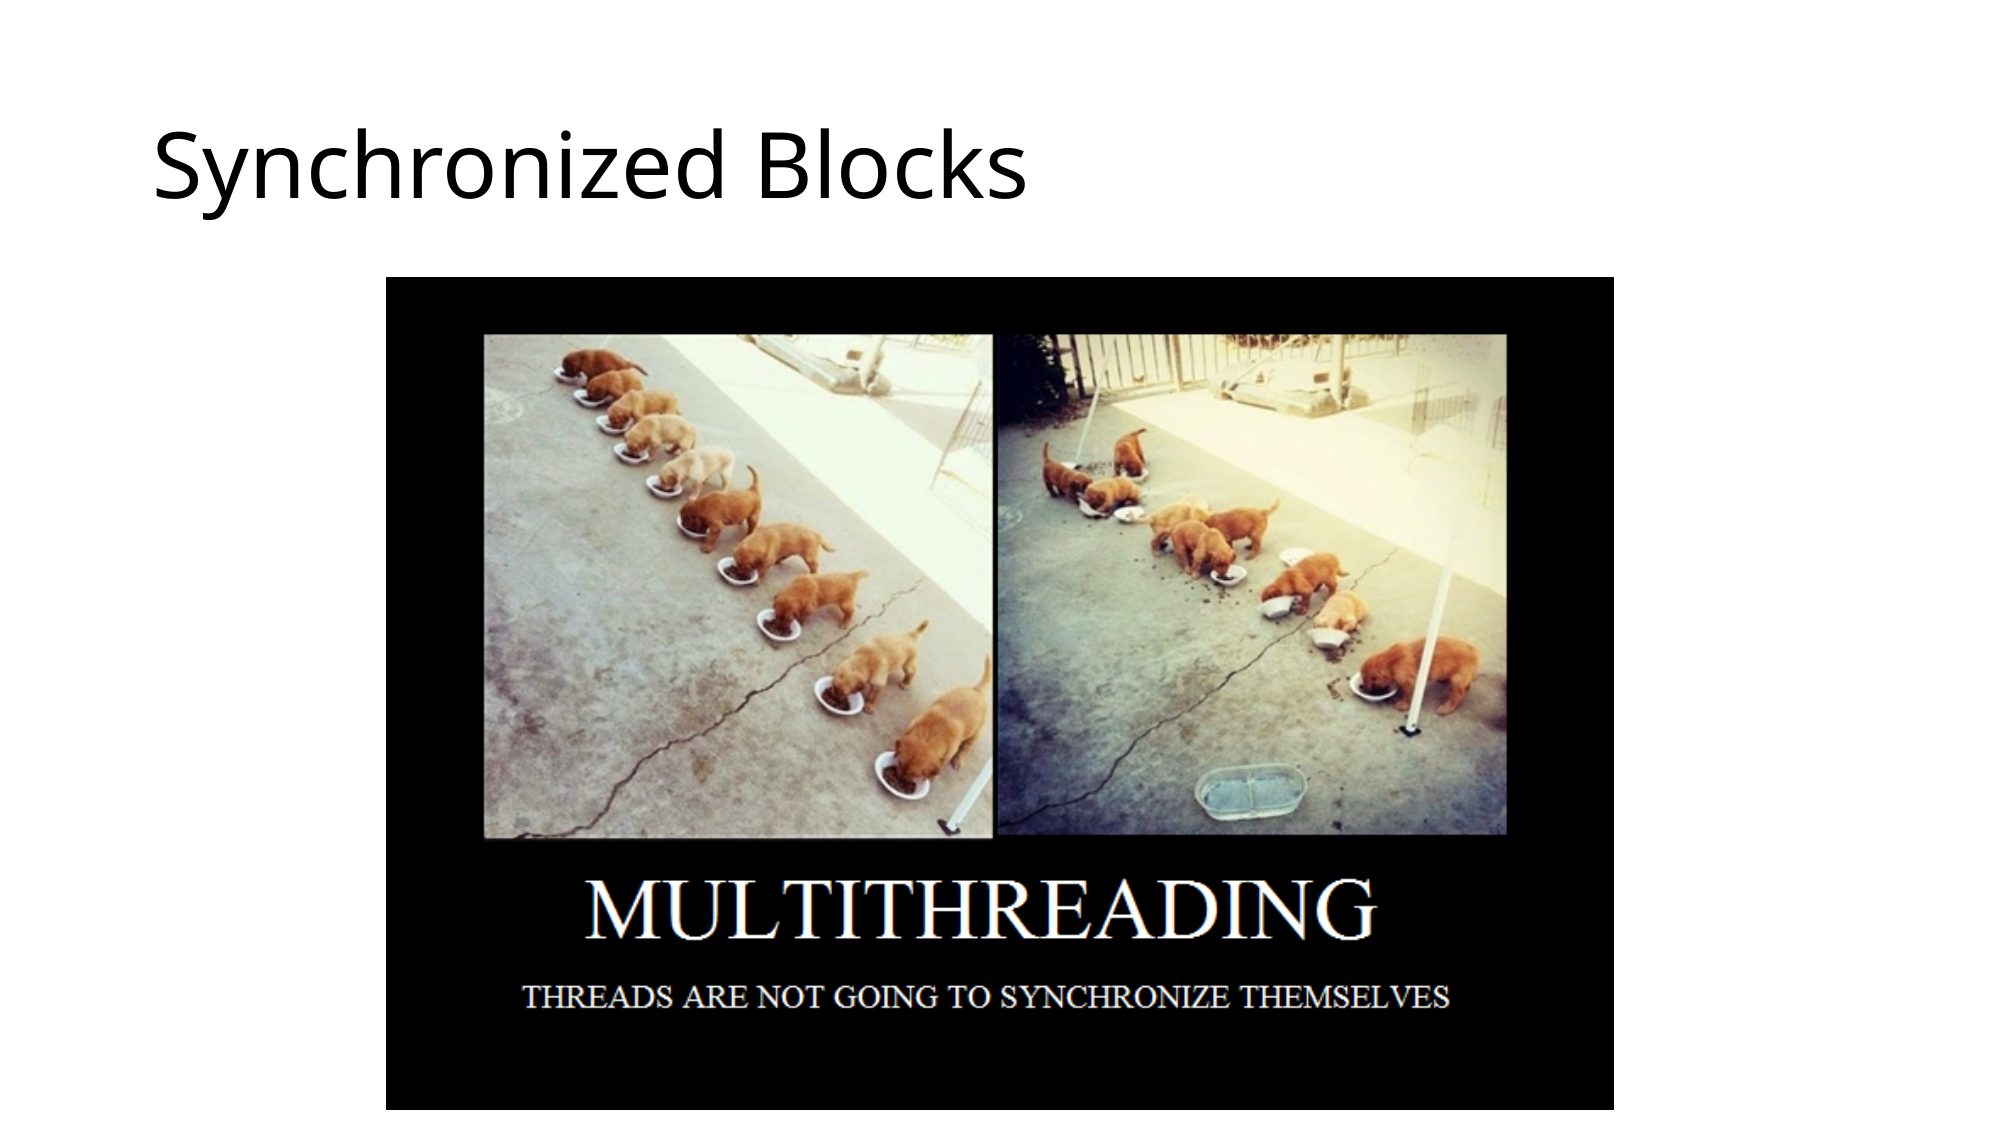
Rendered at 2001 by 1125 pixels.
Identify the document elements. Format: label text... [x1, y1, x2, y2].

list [386, 277, 1614, 1110]
title Synchronized Blocks [137, 59, 1863, 278]
